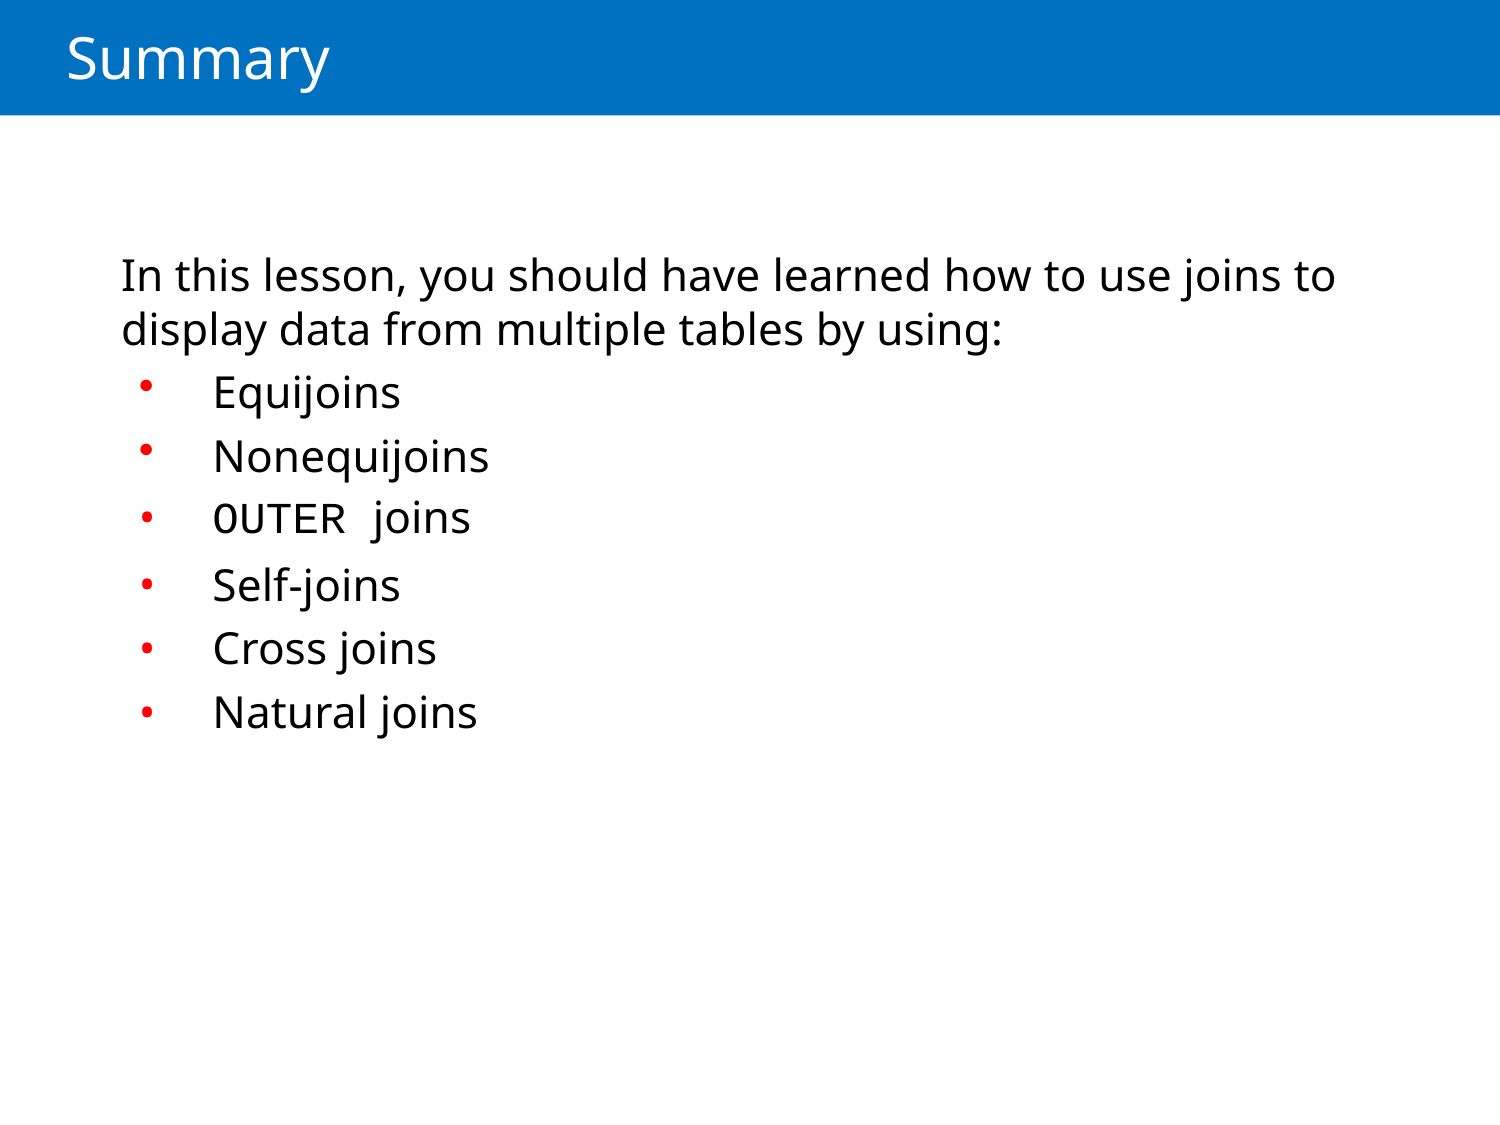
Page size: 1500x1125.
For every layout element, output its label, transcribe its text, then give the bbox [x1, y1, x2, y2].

text_box In this lesson, you should have learned how to use joins to display data from multiple tables by using: Equijoins Nonequijoins OUTER joins Self-joins Cross joins Natural joins [119, 246, 1412, 738]
title Summary [64, 0, 1436, 151]
